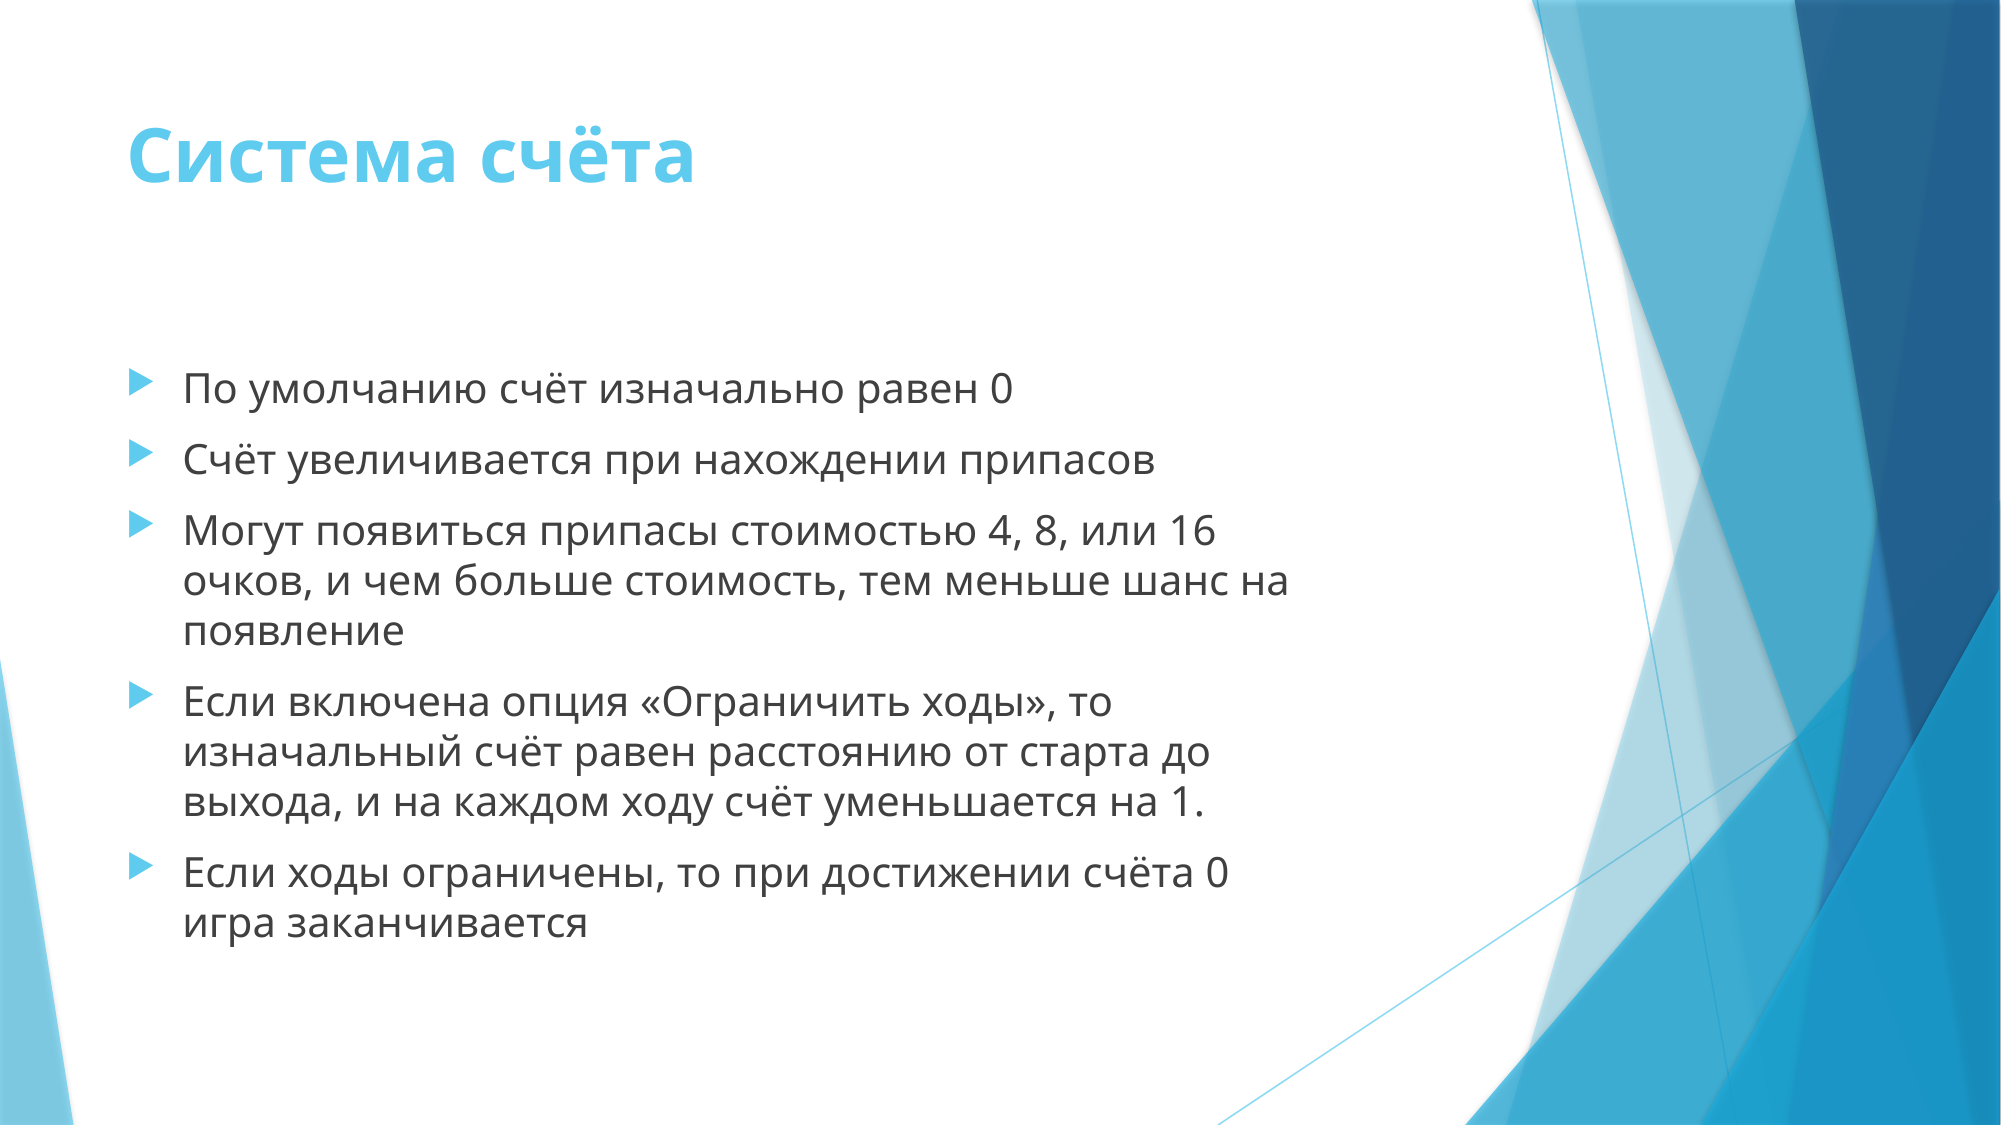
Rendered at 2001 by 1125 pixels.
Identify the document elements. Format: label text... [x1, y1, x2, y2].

list По умолчанию счёт изначально равен 0 Счёт увеличивается при нахождении припасов Могут появиться припасы стоимостью 4, 8, или 16 очков, и чем больше стоимость, тем меньше шанс на появление Если включена опция «Ограничить ходы», то изначальный счёт равен расстоянию от старта до выхода, и на каждом ходу счёт уменьшается на 1. Если ходы ограничены, то при достижении счёта 0 игра заканчивается [111, 354, 1323, 992]
title Система счёта [111, 99, 1522, 317]
